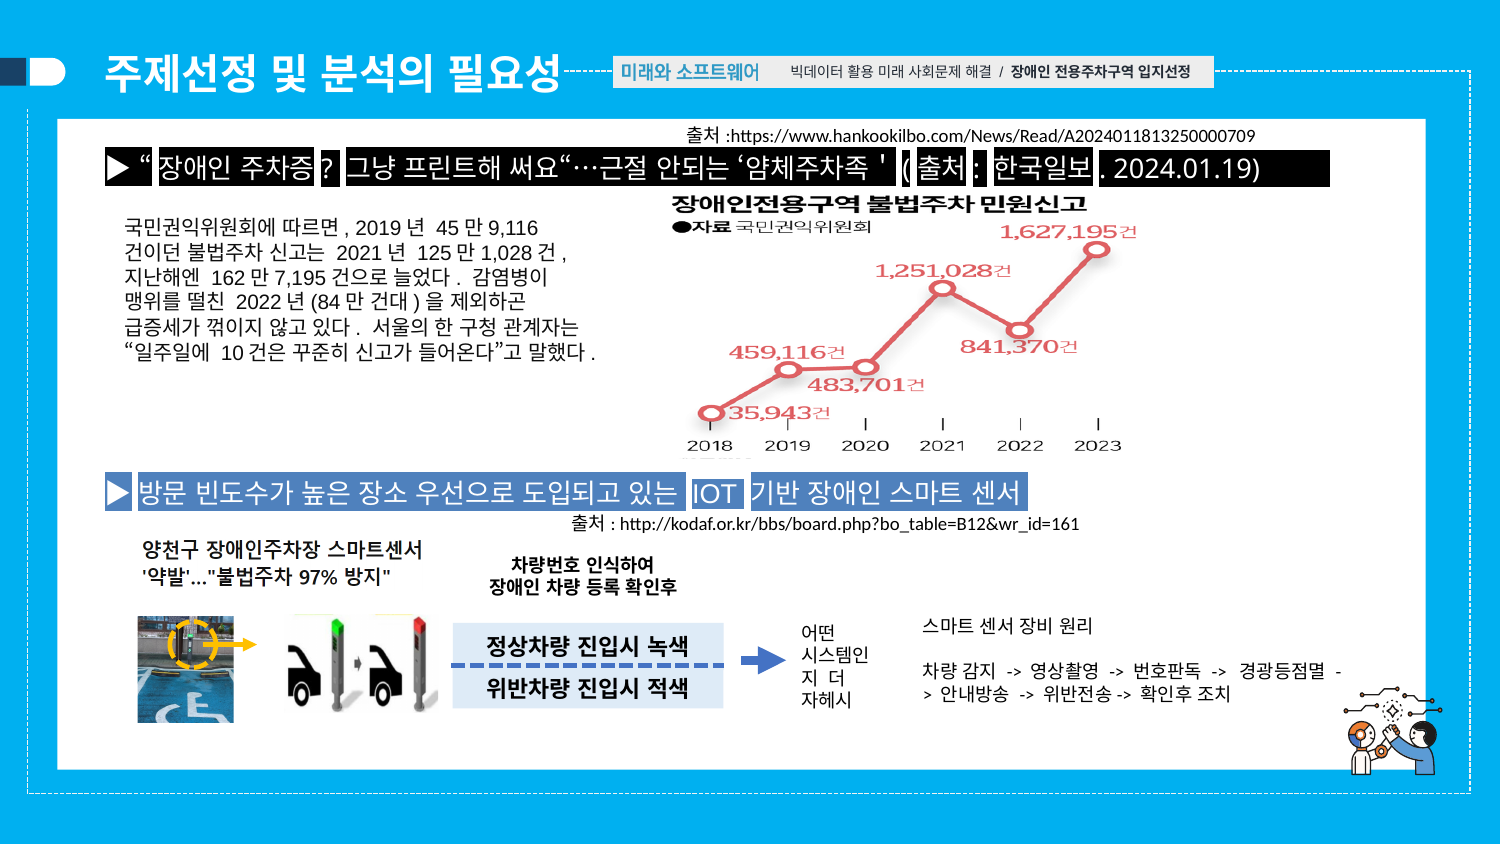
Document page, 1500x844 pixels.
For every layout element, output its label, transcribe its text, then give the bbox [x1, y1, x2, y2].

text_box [0, 57, 66, 86]
text_box [26, 70, 1471, 795]
text_box 출처:https://www.hankookilbo.com/News/Read/A2024011813250000709 [671, 116, 1293, 154]
text_box ▶ “장애인 주차증? 그냥 프린트해 써요“…근절 안되는 ‘얌체주차족＇(출처: 한국일보. 2024.01.19) [90, 144, 1387, 192]
text_box 출처: http://kodaf.or.kr/bbs/board.php?bo_table=B12&wr_id=161 [556, 504, 1095, 542]
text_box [452, 666, 724, 709]
text_box 스마트 센서 장비 원리​ 차량 감지 -> 영상촬영 -> 번호판독 -> 경광등점멸 -> 안내방송 -> 위반전송-> 확인후 조치 [908, 607, 1357, 713]
text_box 국민권익위원회에 따르면, 2019년 45만9,116건이던 불법주차 신고는 2021년 125만1,028건, 지난해엔 162만7,195건으로 늘었다. 감염병이 맹위를 떨친 2022년(84만 건대)을 제외하곤 급증세가 꺾이지 않고 있다. 서울의 한 구청 관계자는 “일주일에 10건은 꾸준히 신고가 들어온다”고 말했다. [109, 206, 614, 372]
text_box 차량번호 인식하여 장애인 차량 등록 확인후 [443, 546, 724, 607]
text_box 주제선정 및 분석의 필요성 [90, 50, 787, 104]
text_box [1343, 686, 1443, 776]
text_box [137, 614, 439, 723]
picture [671, 165, 1137, 459]
text_box 어떤 시스템인지 더 자헤시 [786, 614, 902, 719]
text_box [452, 623, 724, 665]
text_box ▶방문 빈도수가 높은 장소 우선으로 도입되고 있는 IOT 기반 장애인 스마트 센서 [89, 468, 1250, 516]
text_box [613, 55, 1214, 89]
picture [141, 539, 423, 591]
